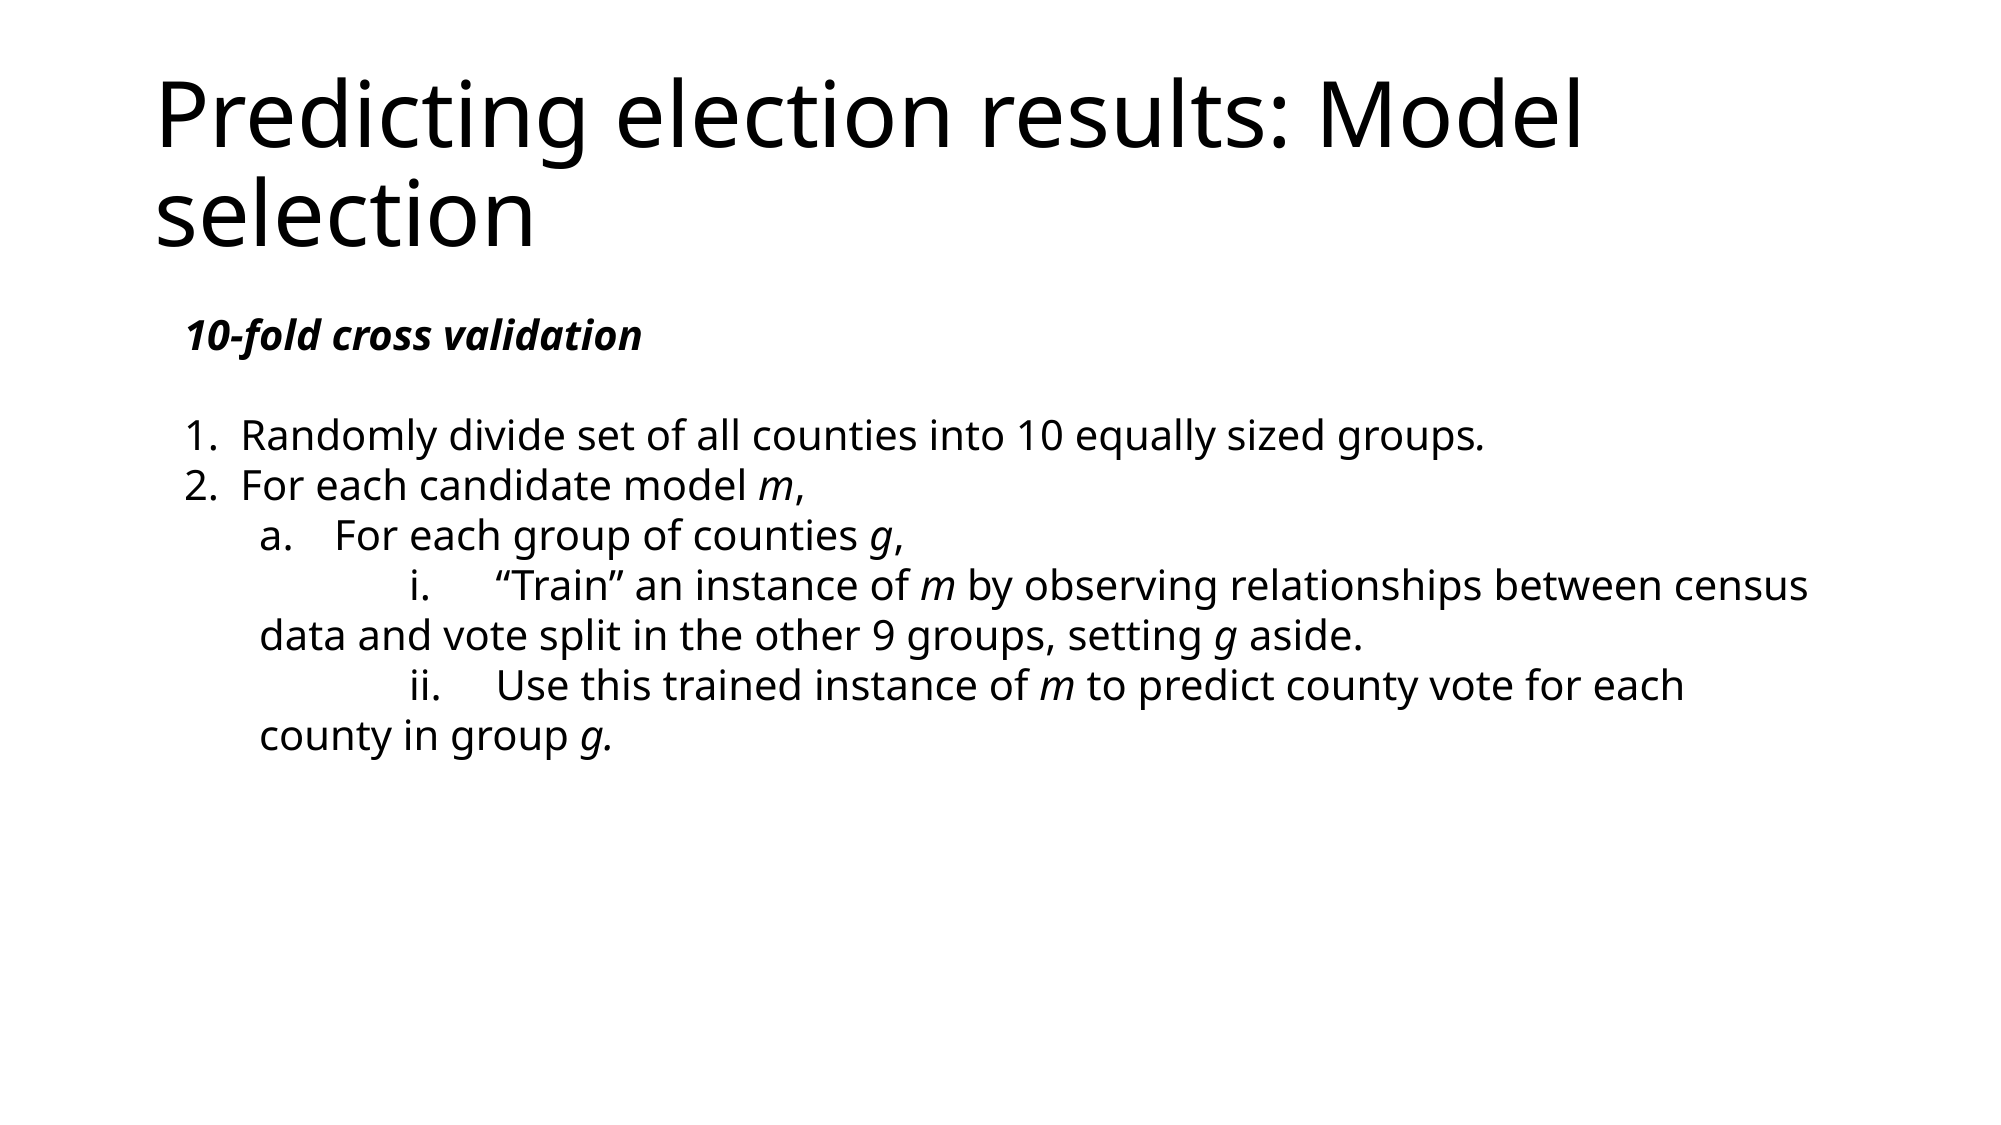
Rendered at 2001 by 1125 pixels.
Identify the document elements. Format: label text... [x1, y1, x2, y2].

text_box 10-fold cross validation Randomly divide set of all counties into 10 equally sized groups. For each candidate model m, For each group of counties g, i. “Train” an instance of m by observing relationships between census data and vote split in the other 9 groups, setting g aside. ii. Use this trained instance of m to predict county vote for each county in group g. [169, 301, 1825, 1067]
title Predicting election results: Model selection [139, 81, 1855, 254]
